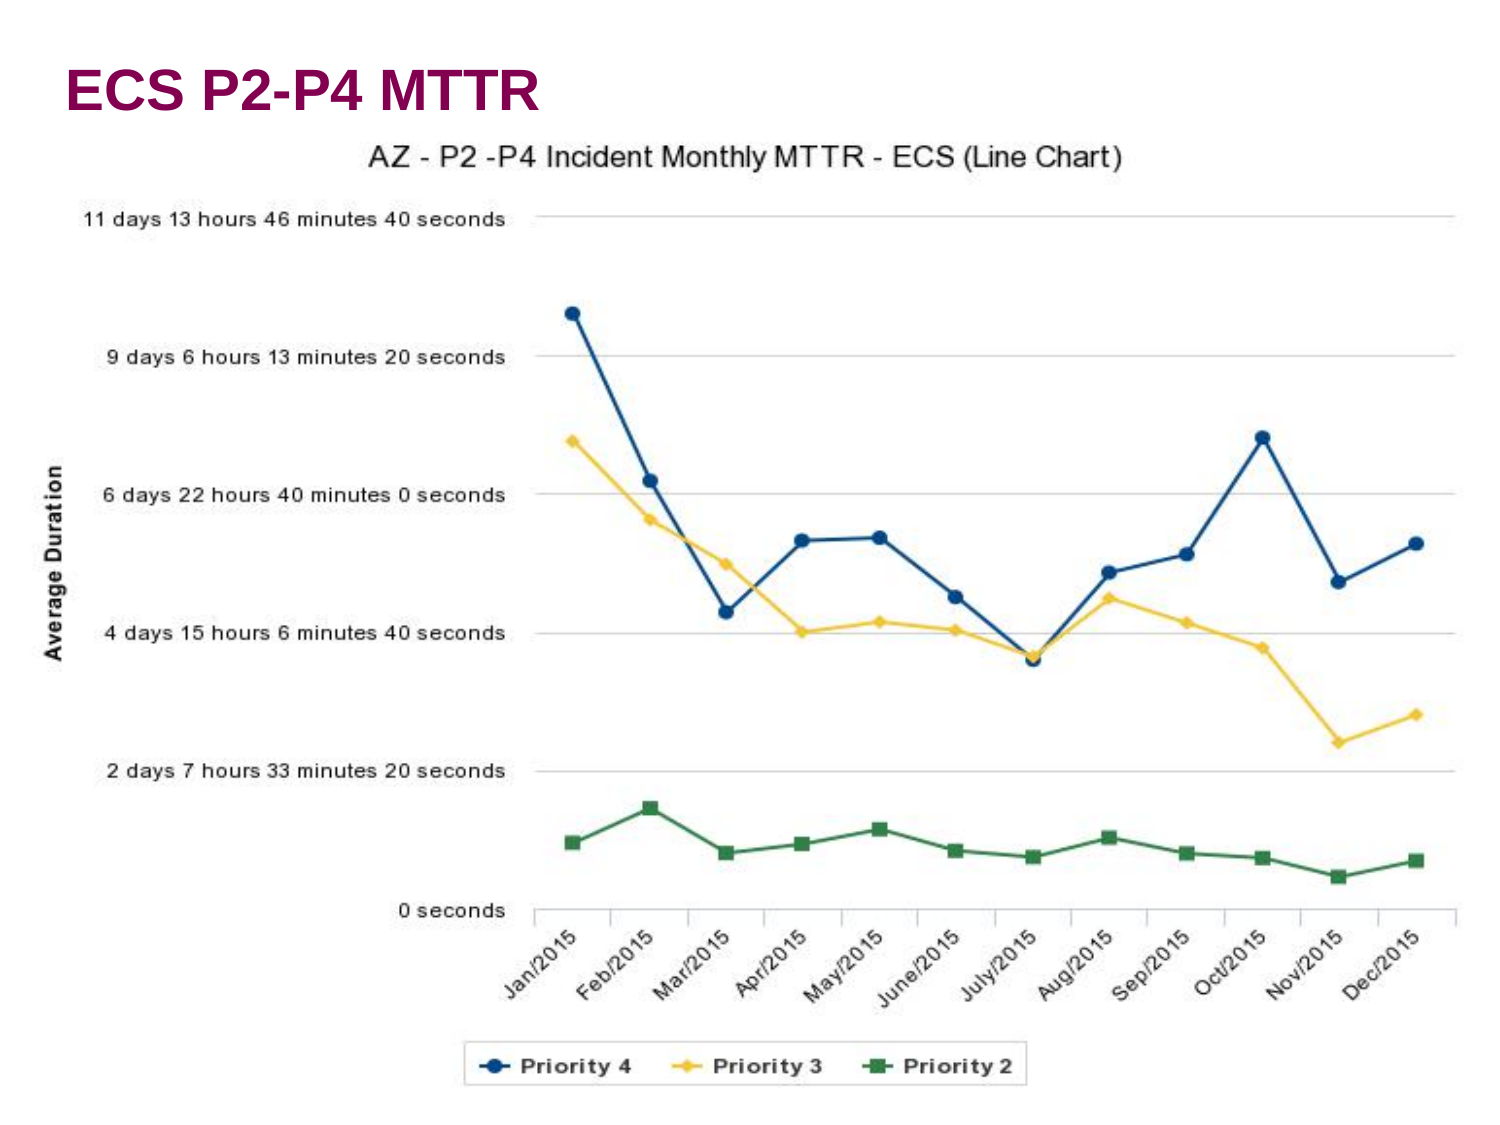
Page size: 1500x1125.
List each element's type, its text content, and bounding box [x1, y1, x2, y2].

picture [17, 128, 1476, 1113]
title ECS P2-P4 MTTR [50, 44, 1432, 126]
